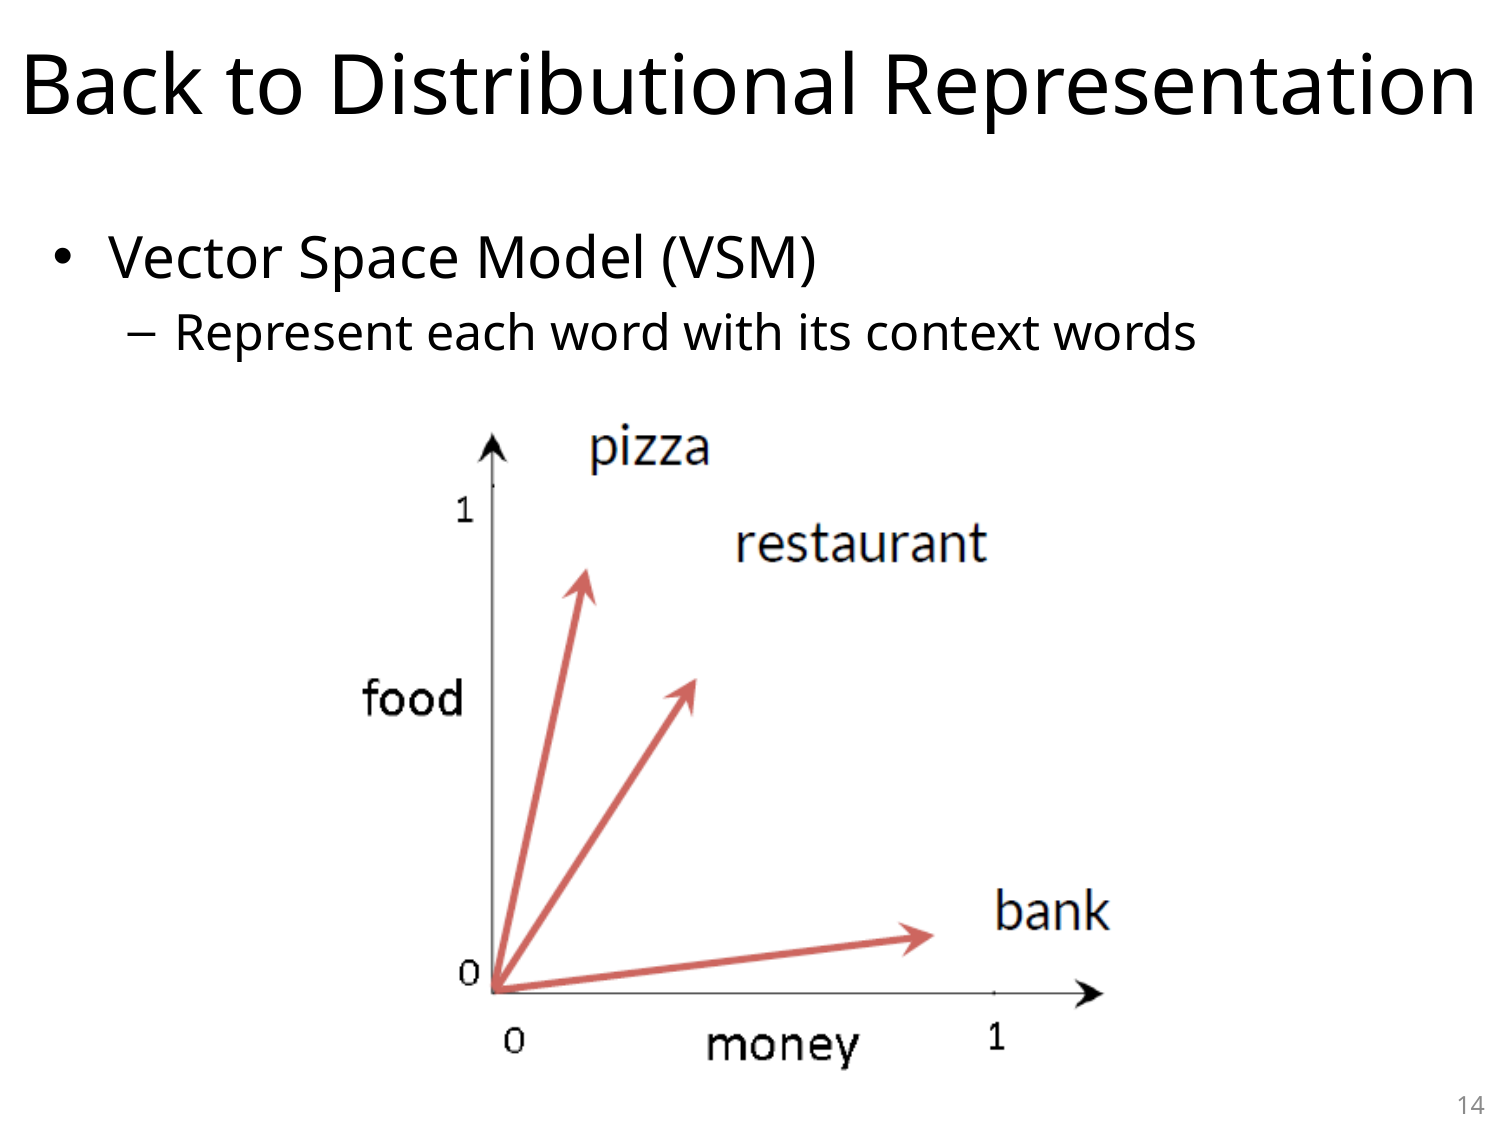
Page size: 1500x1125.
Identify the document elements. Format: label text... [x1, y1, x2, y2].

list Vector Space Model (VSM) Represent each word with its context words [37, 212, 1463, 1075]
slide_number 14 [1149, 1087, 1500, 1125]
picture [337, 408, 1138, 1090]
title Back to Distributional Representation [0, 0, 1500, 163]
